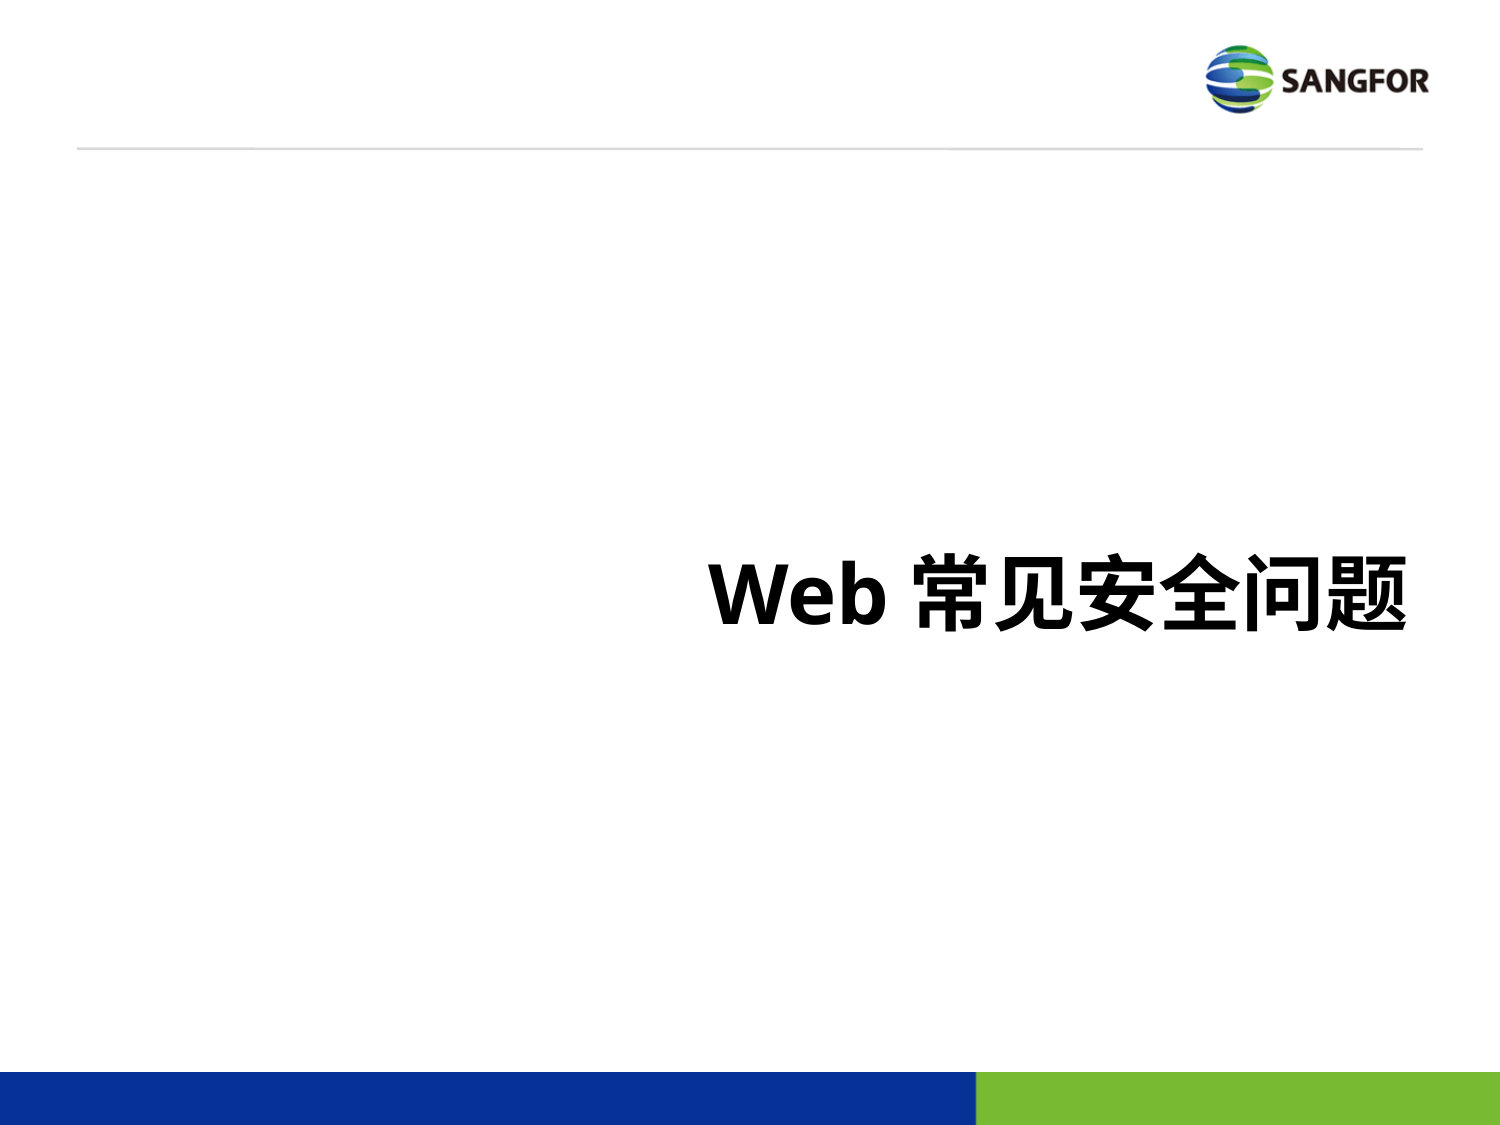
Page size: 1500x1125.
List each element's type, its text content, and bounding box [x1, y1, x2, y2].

picture [0, 1070, 1500, 1125]
title Web常见安全问题 [147, 434, 1424, 622]
picture [1198, 42, 1437, 118]
